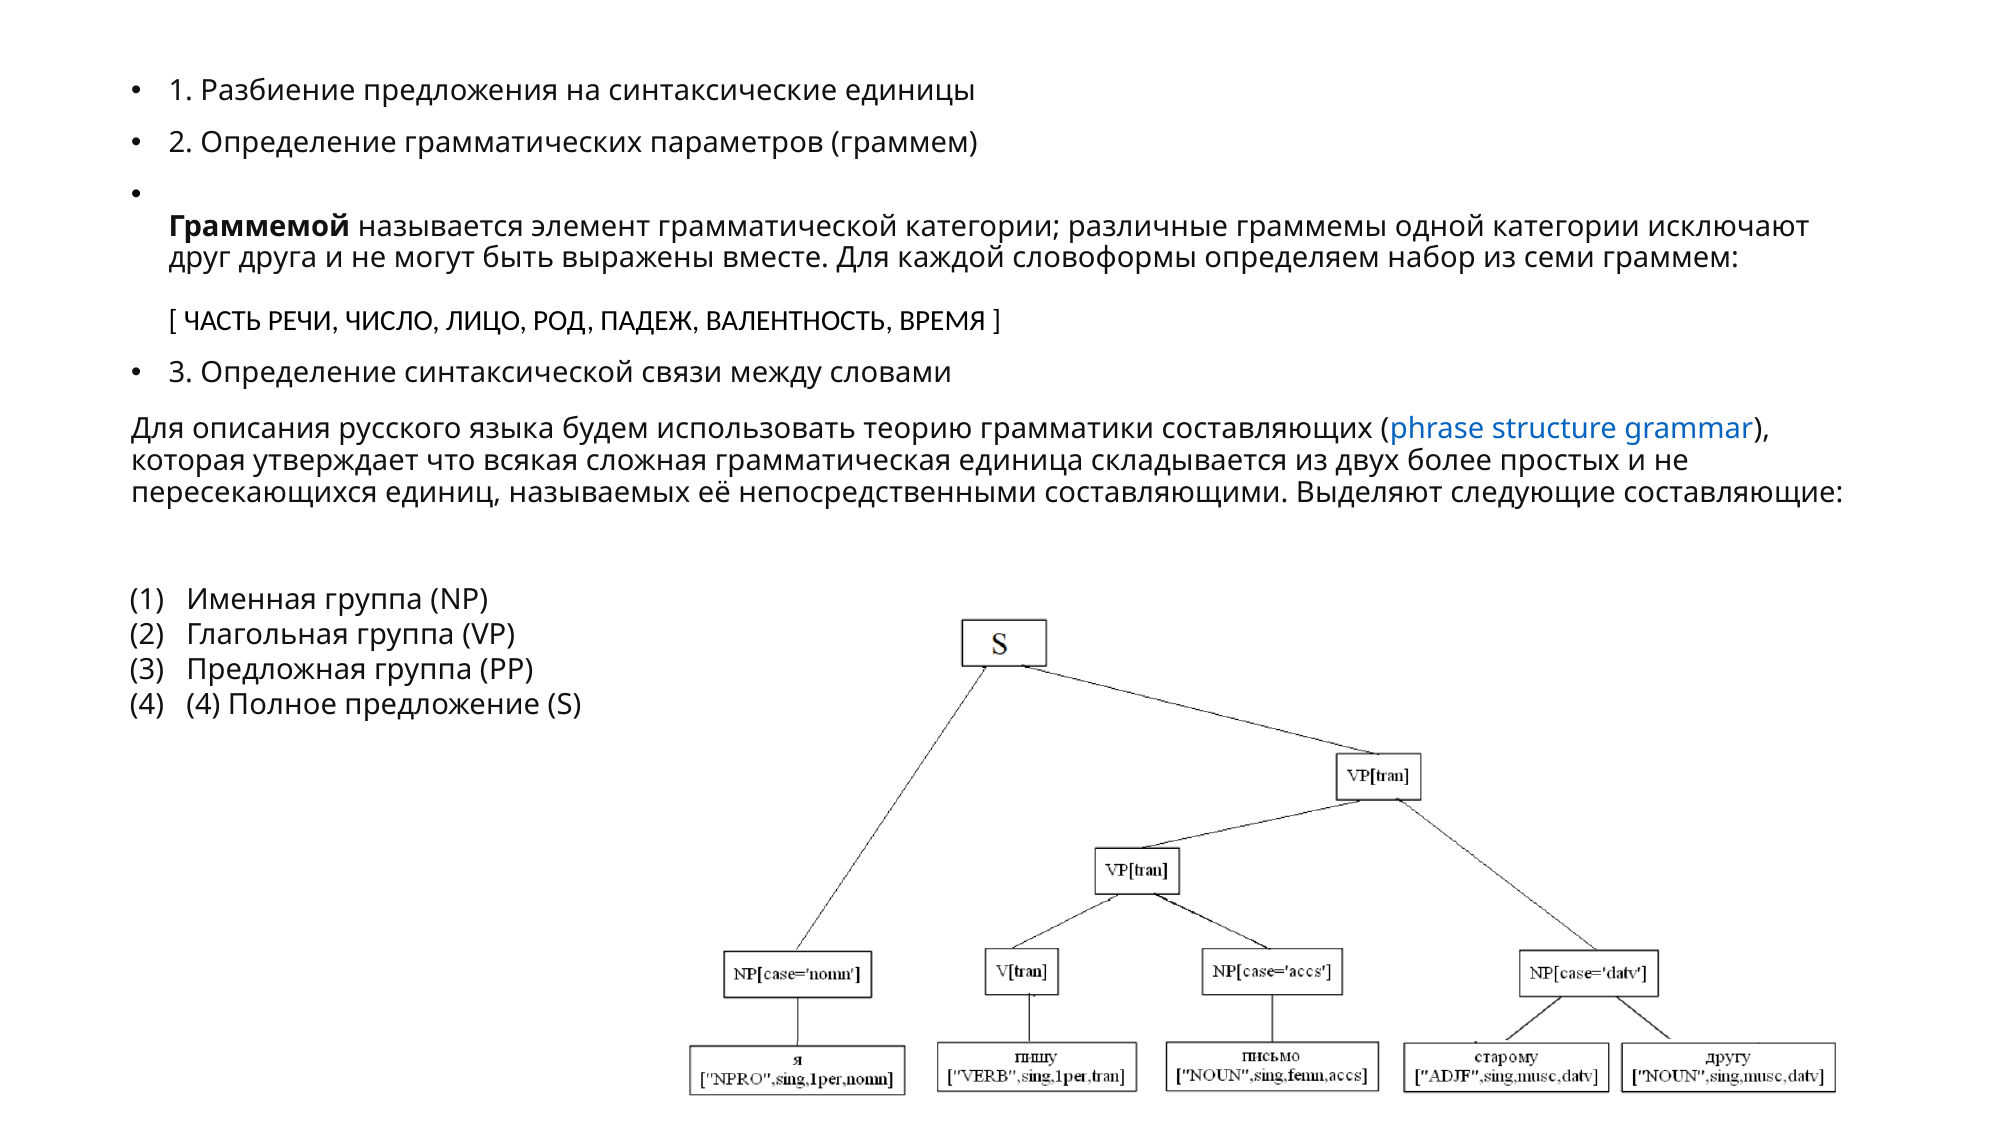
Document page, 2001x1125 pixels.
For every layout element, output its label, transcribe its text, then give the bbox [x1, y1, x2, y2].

list 1. Разбиение предложения на синтаксические единицы 2. Определение грамматических параметров (граммем) Граммемой называется элемент грамматической категории; различные граммемы одной категории исключают друг друга и не могут быть выражены вместе. Для каждой словоформы определяем набор из семи граммем: [ ЧАСТЬ РЕЧИ, ЧИСЛО, ЛИЦО, РОД, ПАДЕЖ, ВАЛЕНТНОСТЬ, ВРЕМЯ ] 3. Определение синтаксической связи между словами Для описания русского языка будем использовать теорию грамматики составляющих (phrase structure grammar), которая утверждает что всякая сложная грамматическая единица складывается из двух более простых и не пересекающихся единиц, называемых её непосредственными составляющими. Выделяют следующие составляющие: [116, 67, 1885, 482]
text_box Именная группа (NP) Глагольная группа (VP) Предложная группа (PP) (4) Полное предложение (S) [115, 572, 609, 728]
picture [662, 531, 1885, 1125]
